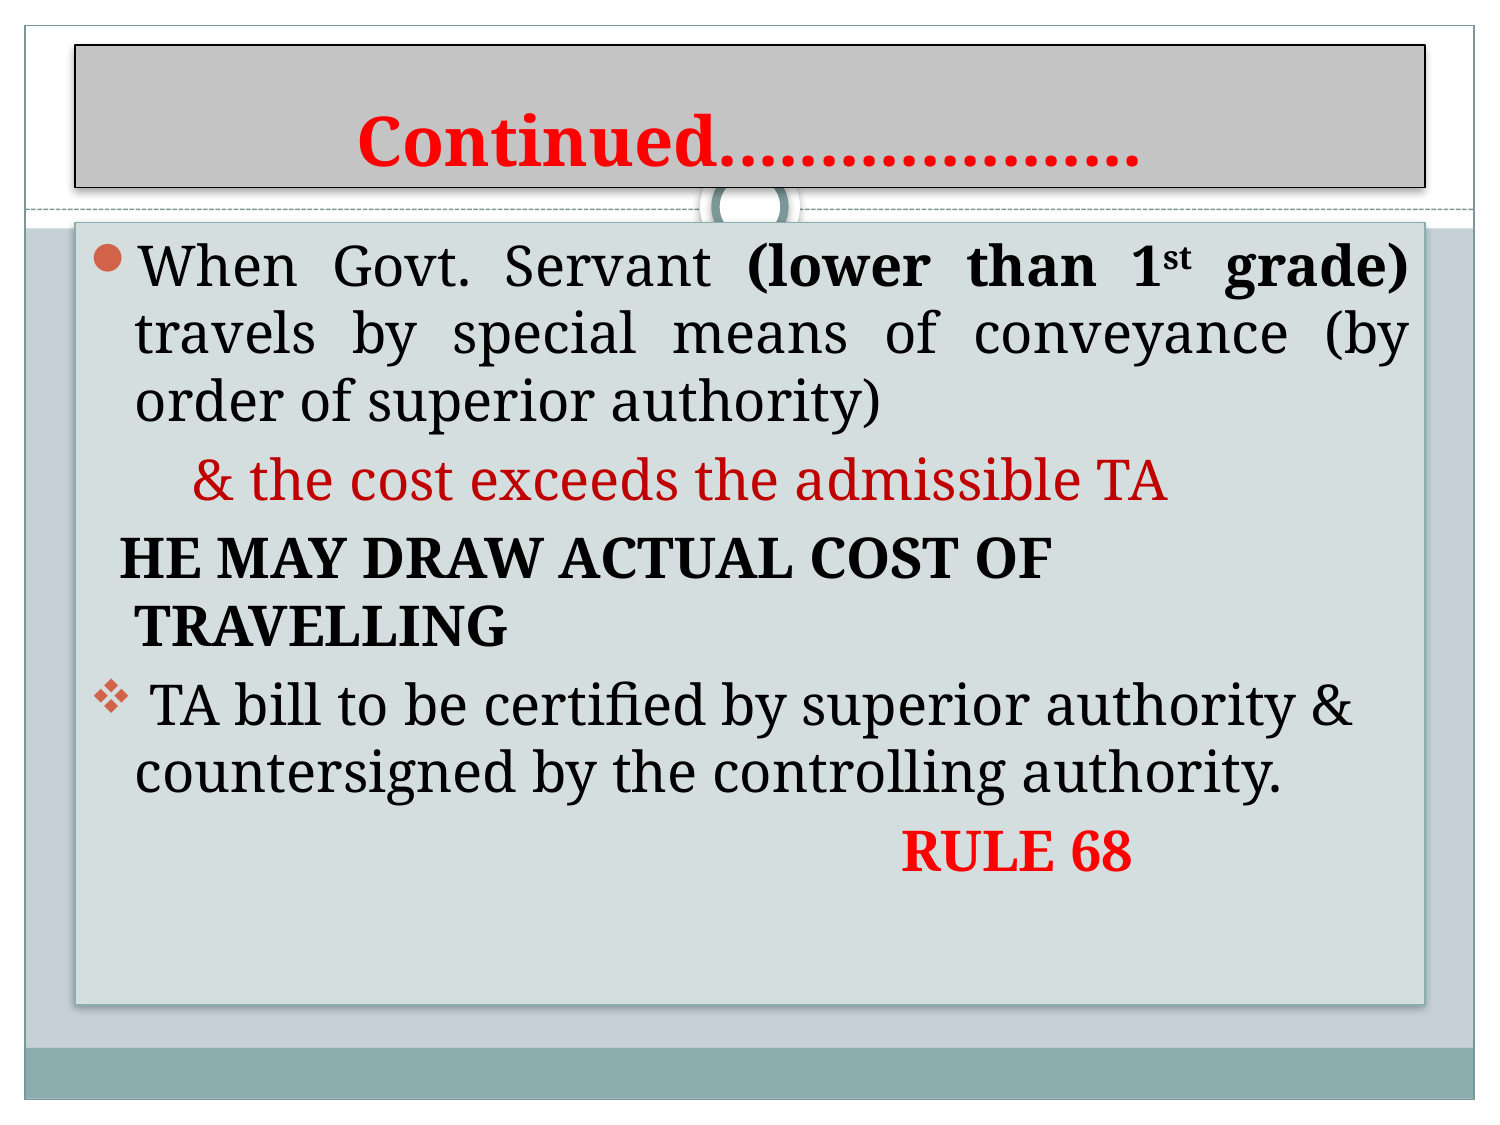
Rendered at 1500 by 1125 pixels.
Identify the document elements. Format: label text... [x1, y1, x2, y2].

list When Govt. Servant (lower than 1st grade) travels by special means of conveyance (by order of superior authority) & the cost exceeds the admissible TA HE MAY DRAW ACTUAL COST OF TRAVELLING TA bill to be certified by superior authority & countersigned by the controlling authority. RULE 68 [74, 222, 1426, 1006]
title Continued..................... [74, 44, 1426, 188]
